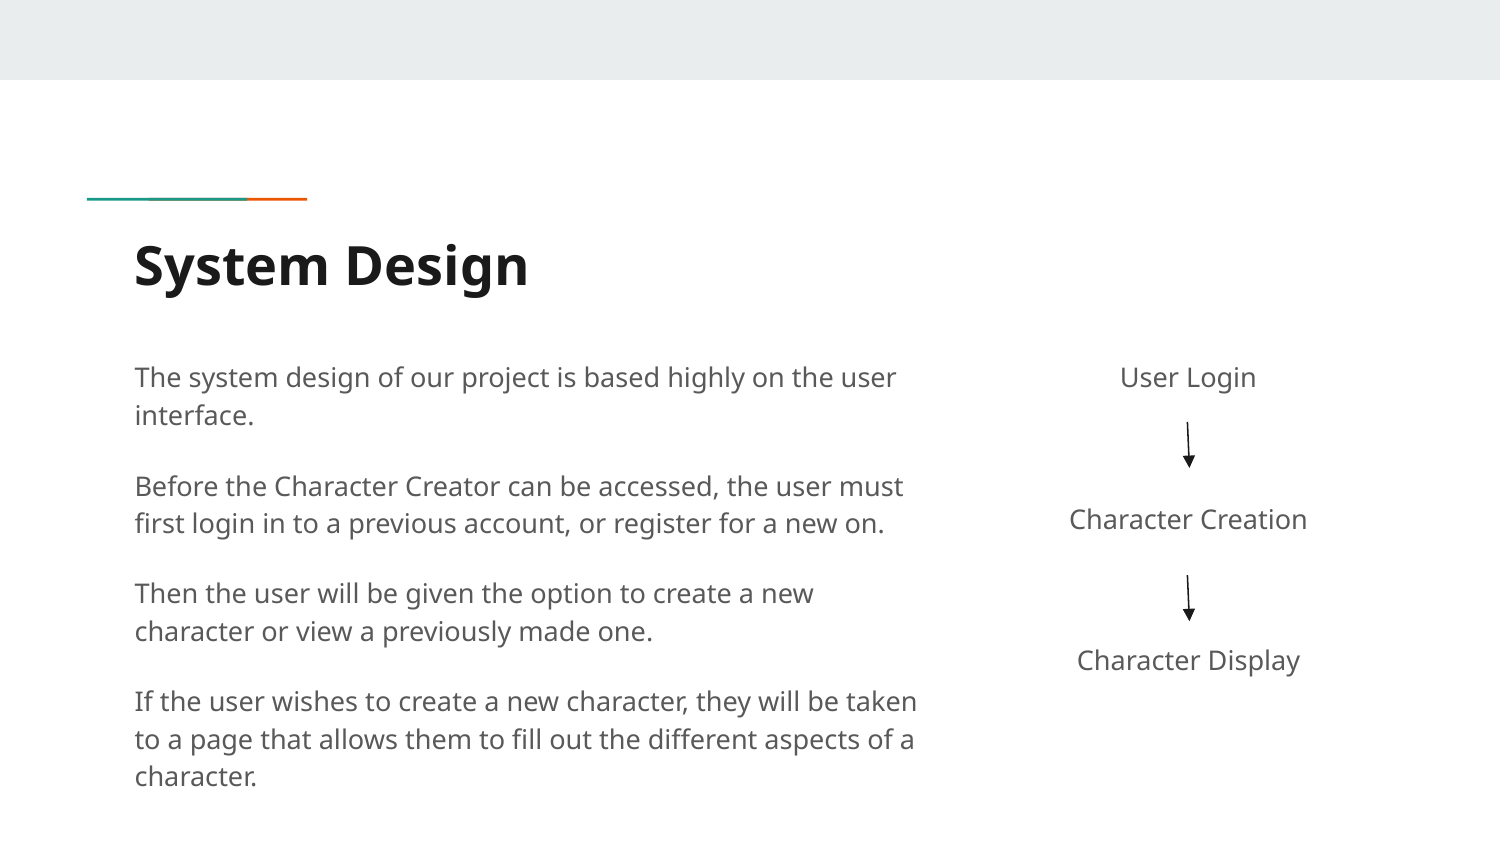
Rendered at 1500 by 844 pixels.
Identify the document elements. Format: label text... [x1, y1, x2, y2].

list The system design of our project is based highly on the user interface. Before the Character Creator can be accessed, the user must first login in to a previous account, or register for a new on. Then the user will be given the option to create a new character or view a previously made one. If the user wishes to create a new character, they will be taken to a page that allows them to fill out the different aspects of a character. [119, 341, 950, 780]
title System Design [119, 216, 1381, 305]
list User Login Character Creation Character Display [899, 341, 1478, 712]
